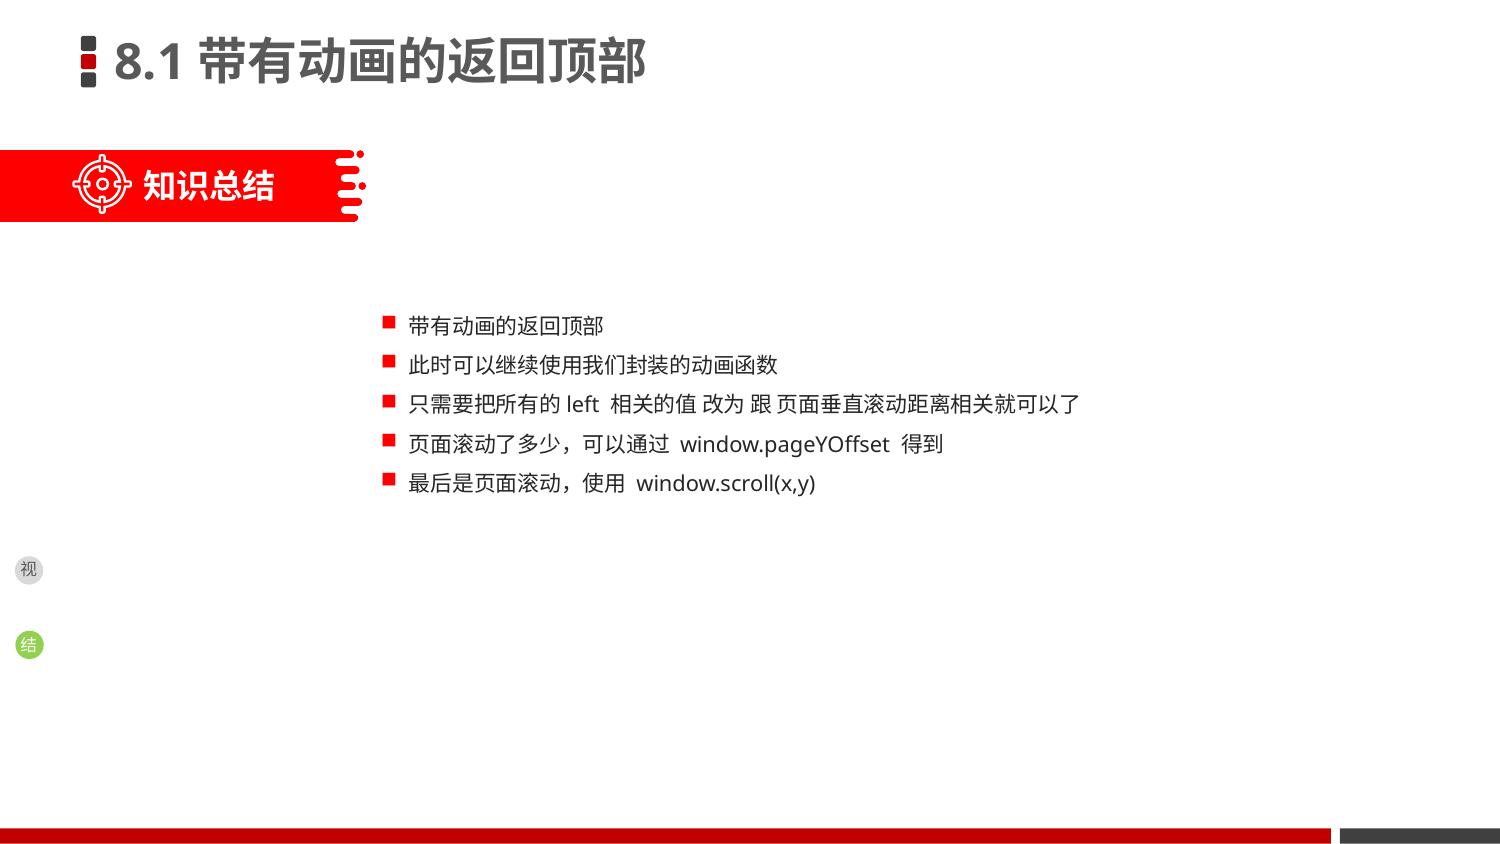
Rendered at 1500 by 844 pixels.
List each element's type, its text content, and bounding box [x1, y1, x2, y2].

text_box 8.1带有动画的返回顶部 [103, 0, 1235, 130]
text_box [5, 551, 54, 588]
text_box [132, 213, 358, 222]
text_box 知识总结 [137, 158, 495, 213]
text_box 带有动画的返回顶部 此时可以继续使用我们封装的动画函数 只需要把所有的left 相关的值 改为 跟 页面垂直滚动距离相关就可以了 页面滚动了多少，可以通过 window.pageYOffset 得到 最后是页面滚动，使用 window.scroll(x,y) [366, 291, 1128, 504]
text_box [72, 153, 133, 214]
text_box [356, 150, 365, 158]
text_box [5, 626, 54, 663]
text_box [0, 150, 354, 222]
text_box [59, 161, 67, 213]
